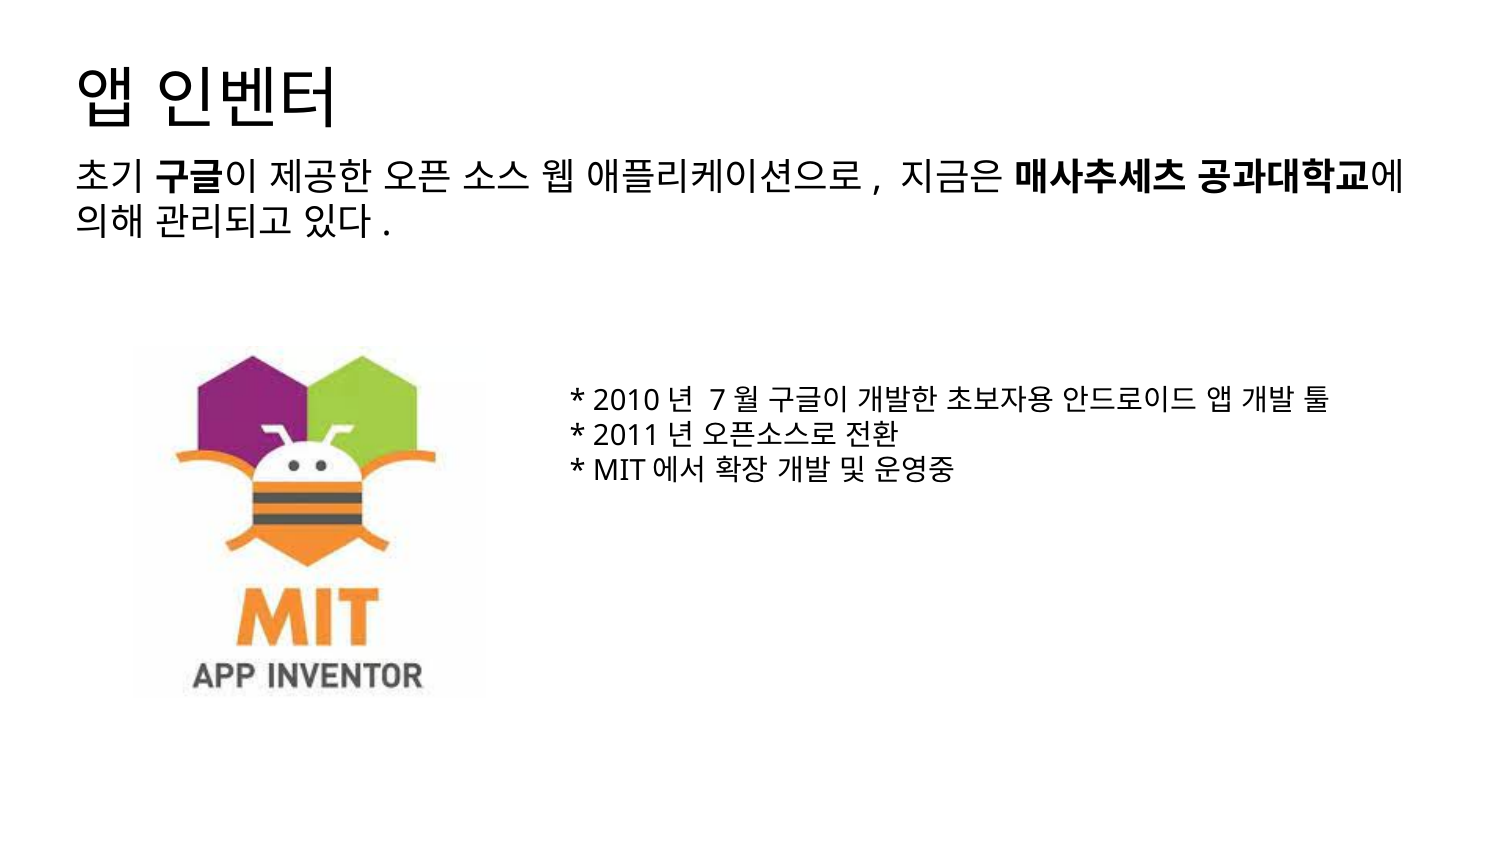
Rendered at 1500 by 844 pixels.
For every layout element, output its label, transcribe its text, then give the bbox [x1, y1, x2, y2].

text_box 초기 구글이 제공한 오픈 소스 웹 애플리케이션으로, 지금은 매사추세츠 공과대학교에 의해 관리되고 있다. [60, 145, 1433, 251]
text_box * 2010년 7월 구글이 개발한 초보자용 안드로이드 앱 개발 툴 * 2011년 오픈소스로 전환 * MIT에서 확장 개발 및 운영중 [554, 373, 1348, 494]
picture [133, 346, 486, 699]
text_box 앱 인벤터 [60, 48, 1303, 143]
